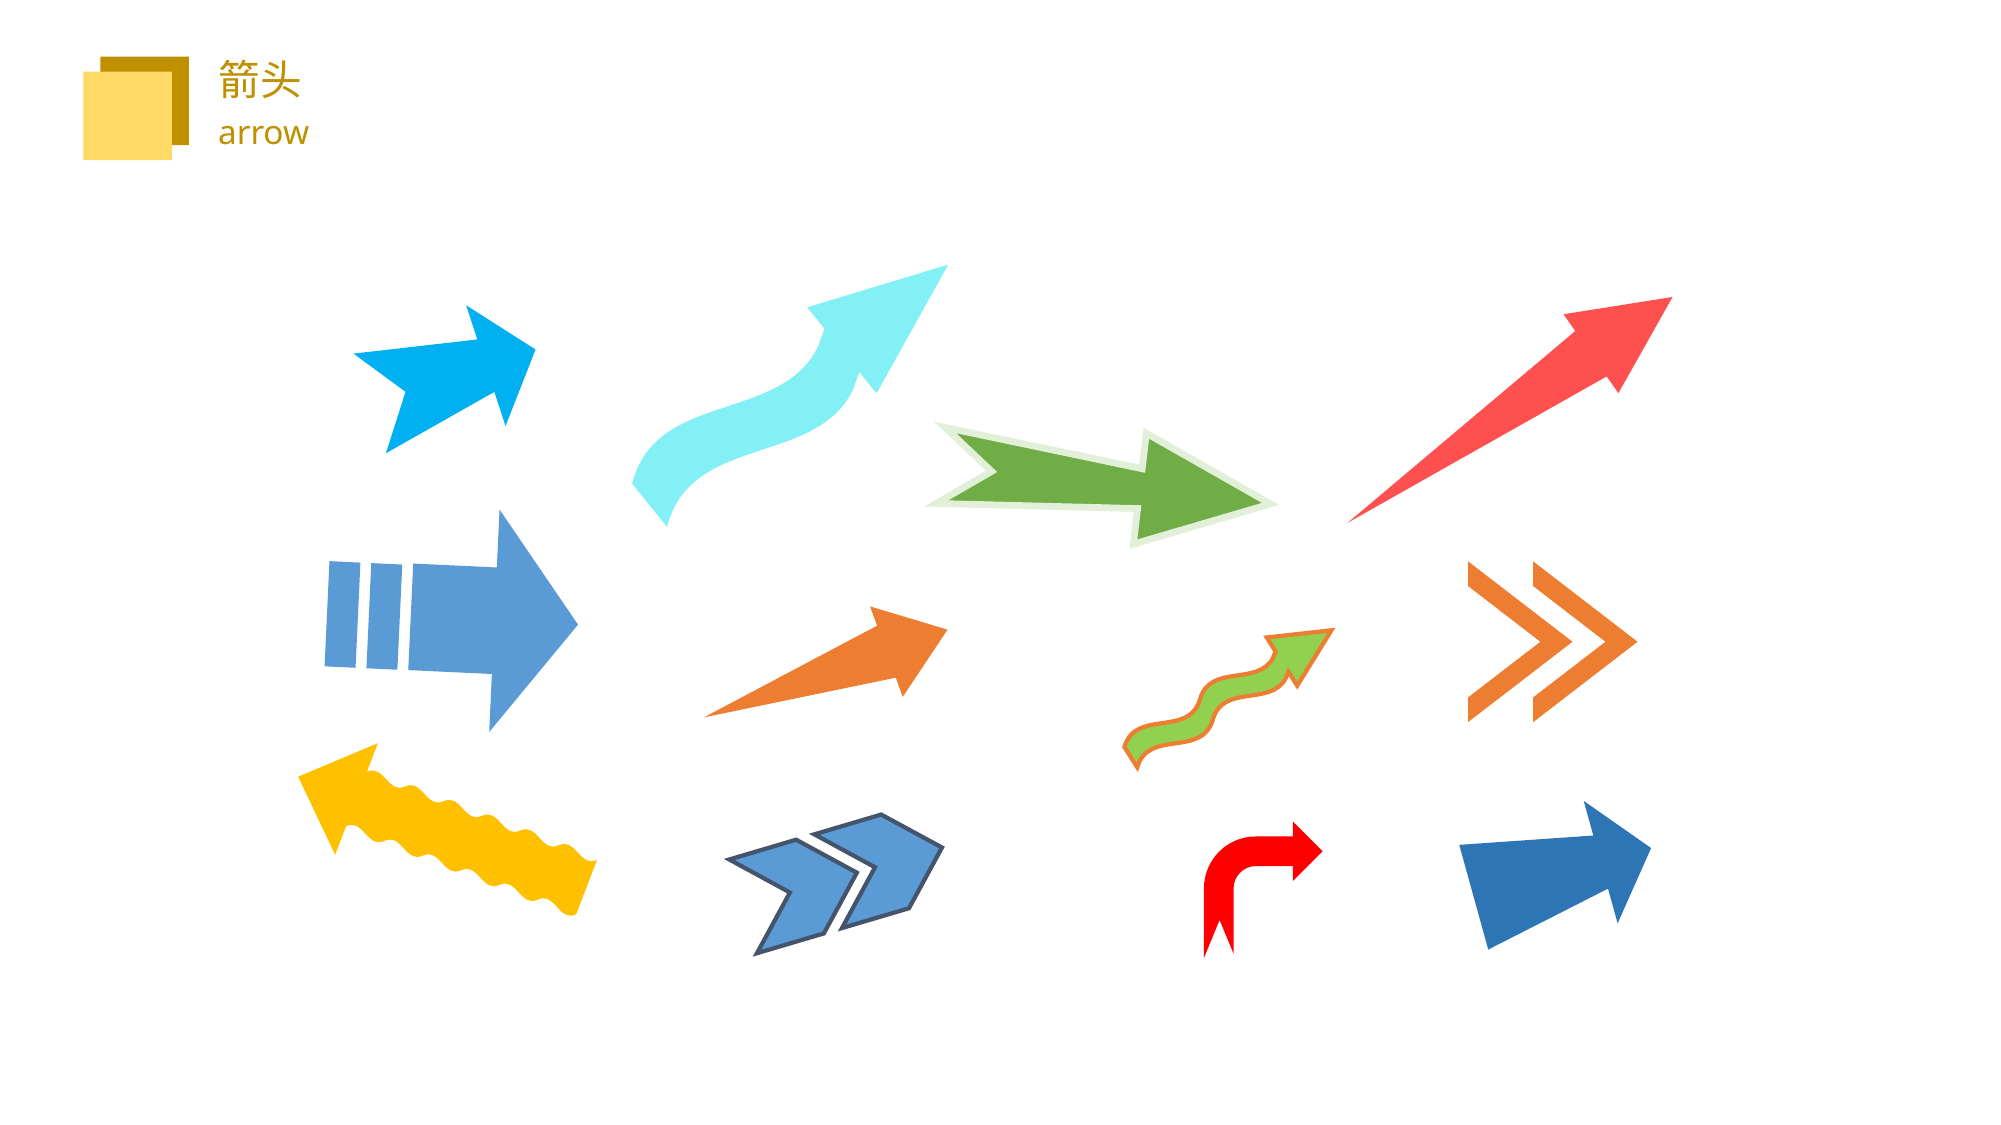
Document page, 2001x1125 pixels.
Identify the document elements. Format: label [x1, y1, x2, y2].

text_box [323, 560, 362, 669]
text_box [1346, 295, 1675, 524]
text_box [1457, 798, 1653, 952]
text_box [932, 425, 1274, 546]
text_box [811, 813, 944, 930]
text_box [1123, 629, 1334, 770]
text_box [407, 506, 580, 736]
text_box [726, 838, 859, 955]
text_box [1467, 559, 1575, 725]
text_box [365, 562, 404, 671]
text_box [1532, 559, 1640, 725]
text_box [630, 262, 951, 530]
text_box [703, 604, 950, 719]
text_box [350, 302, 537, 456]
text_box [83, 53, 459, 161]
text_box [1202, 819, 1325, 959]
text_box [296, 741, 599, 917]
